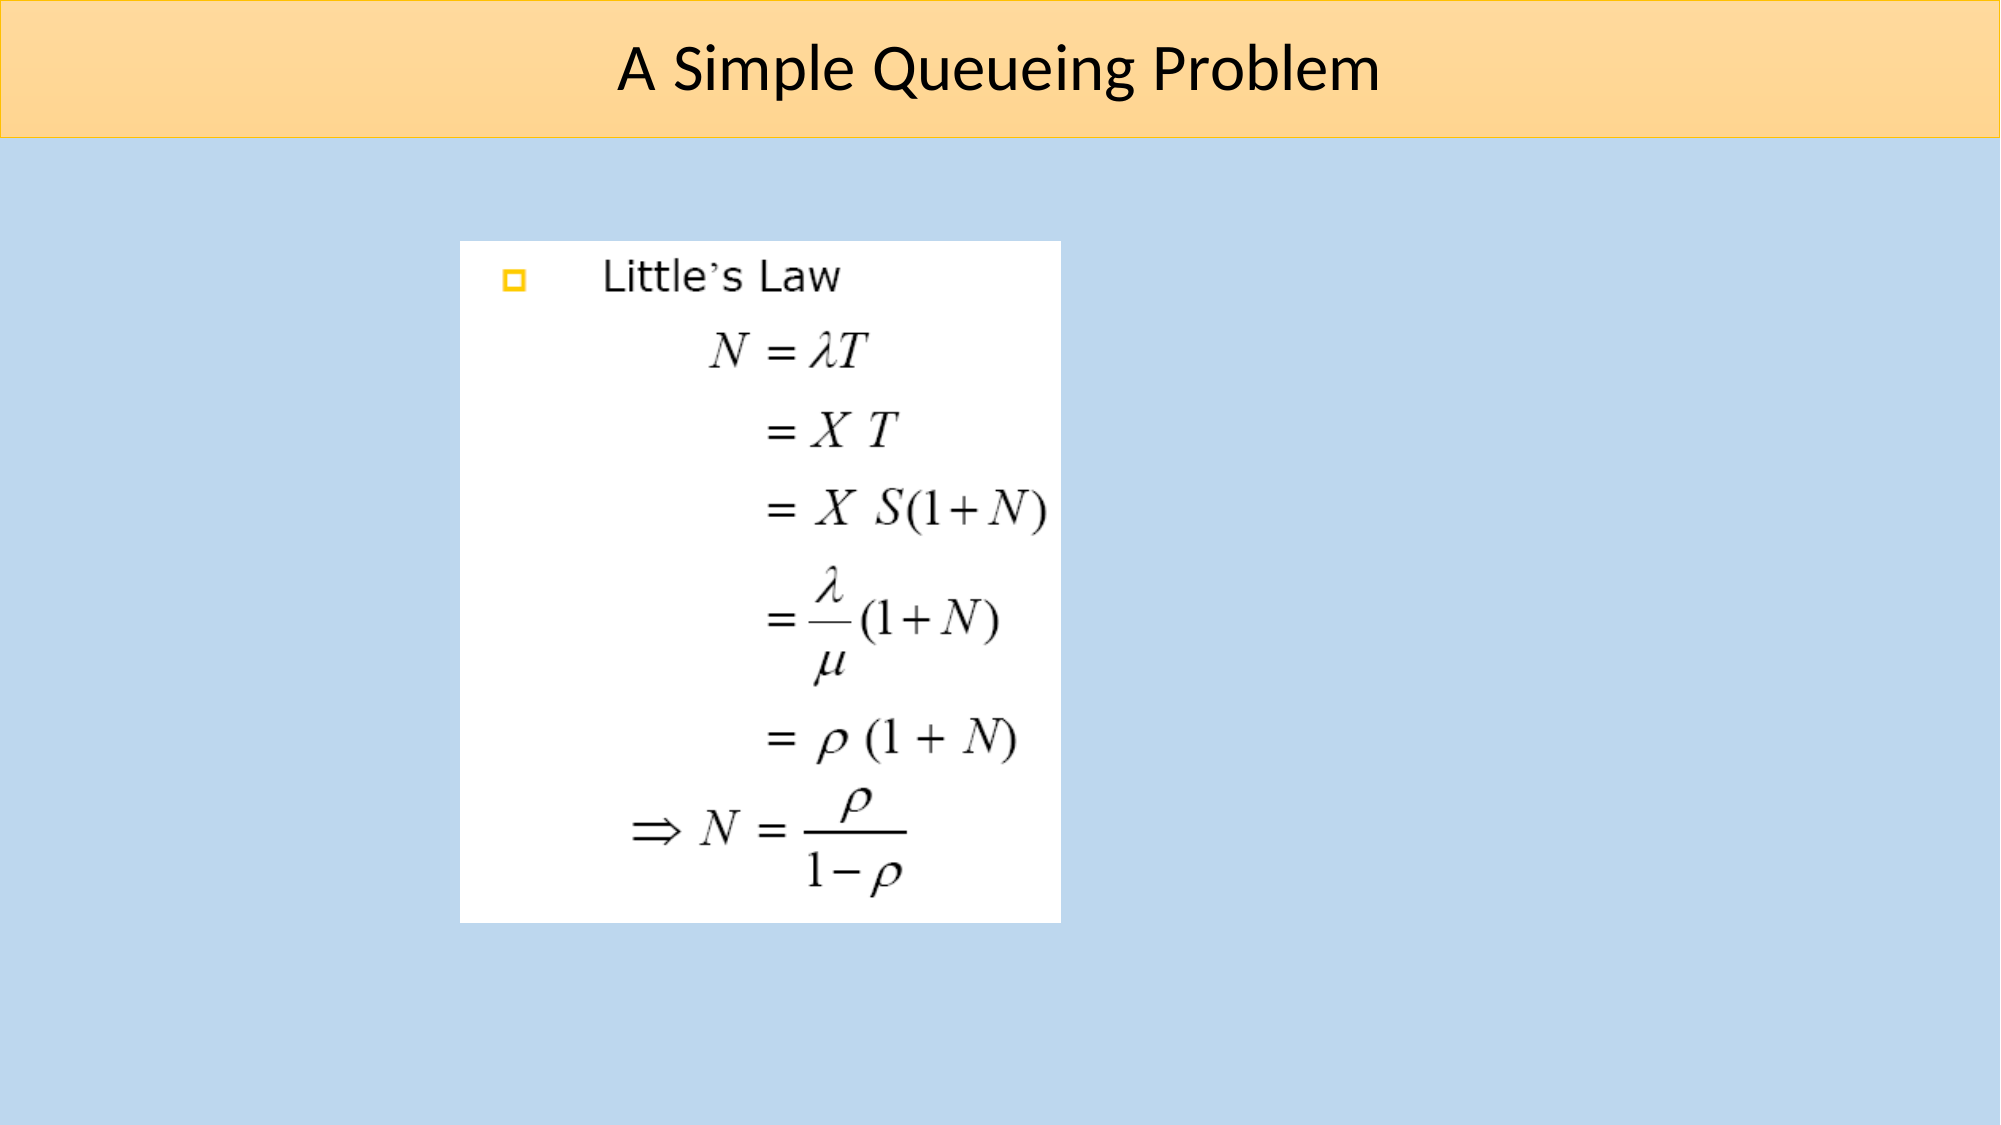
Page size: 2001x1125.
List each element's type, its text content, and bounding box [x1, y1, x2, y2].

picture [460, 241, 1061, 923]
title A Simple Queueing Problem [0, 0, 2000, 138]
